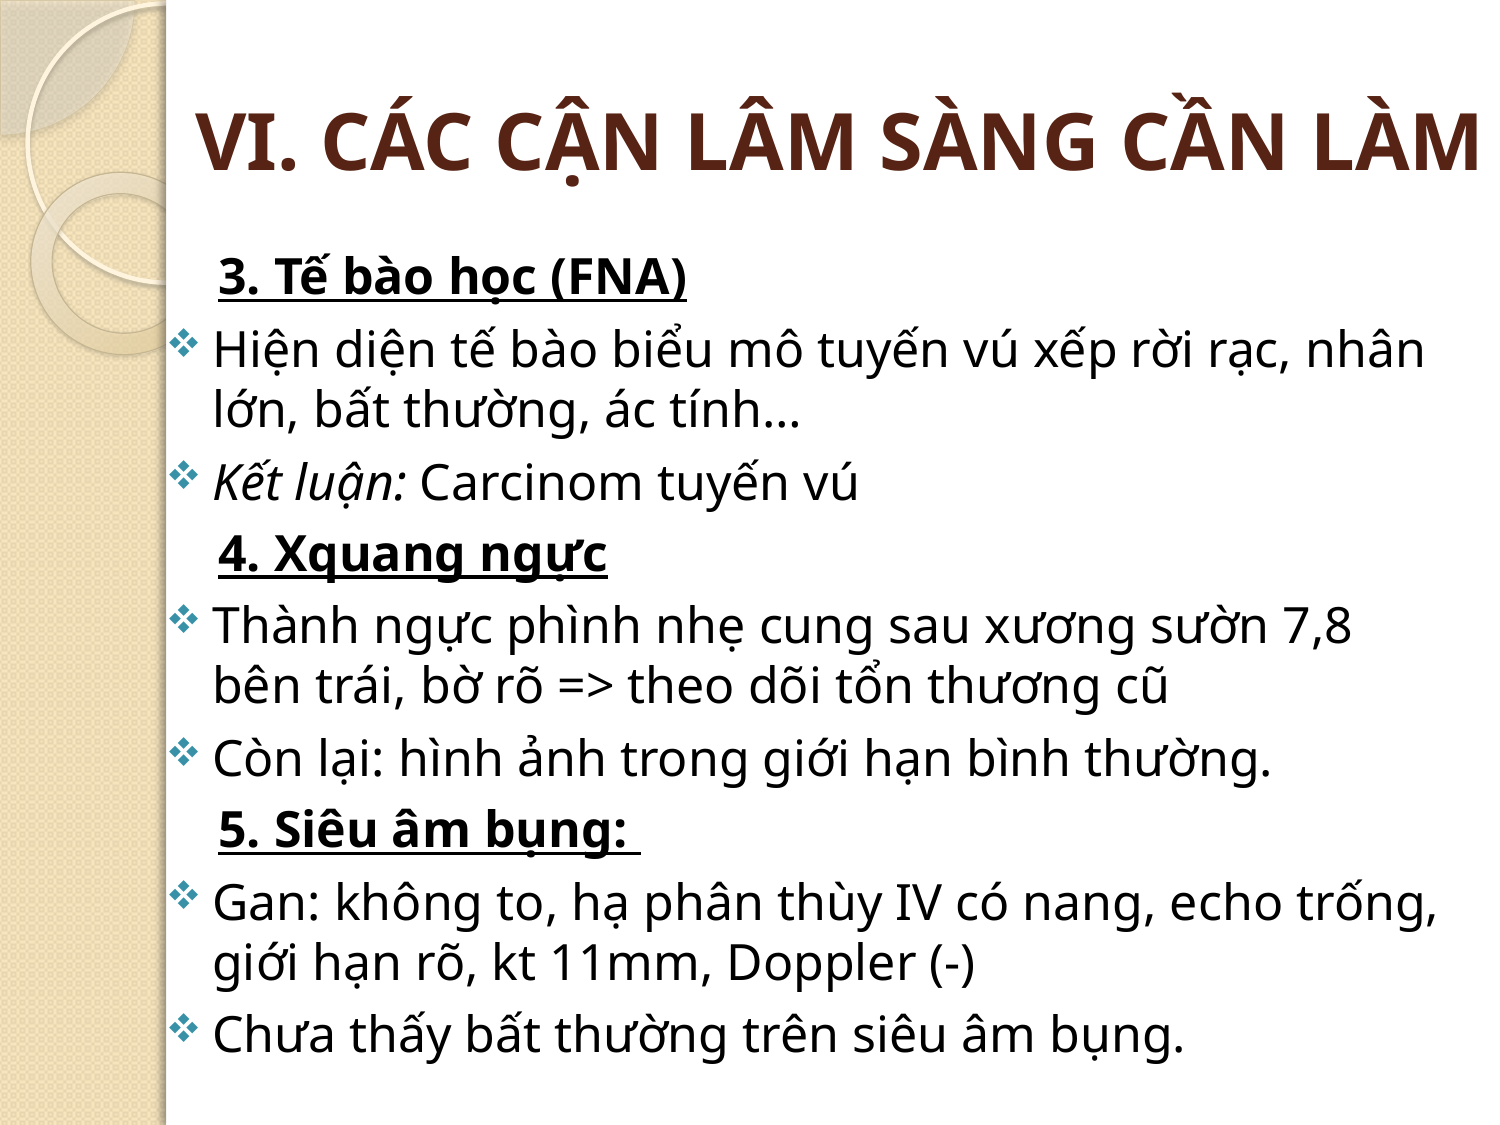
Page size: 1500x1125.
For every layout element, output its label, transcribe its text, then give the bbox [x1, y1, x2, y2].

title VI. CÁC CẬN LÂM SÀNG CẦN LÀM [75, 45, 1500, 233]
list 3. Tế bào học (FNA) Hiện diện tế bào biểu mô tuyến vú xếp rời rạc, nhân lớn, bất thường, ác tính… Kết luận: Carcinom tuyến vú 4. Xquang ngực Thành ngực phình nhẹ cung sau xương sườn 7,8 bên trái, bờ rõ => theo dõi tổn thương cũ Còn lại: hình ảnh trong giới hạn bình thường. 5. Siêu âm bụng: Gan: không to, hạ phân thùy IV có nang, echo trống, giới hạn rõ, kt 11mm, Doppler (-) Chưa thấy bất thường trên siêu âm bụng. [137, 237, 1466, 1100]
